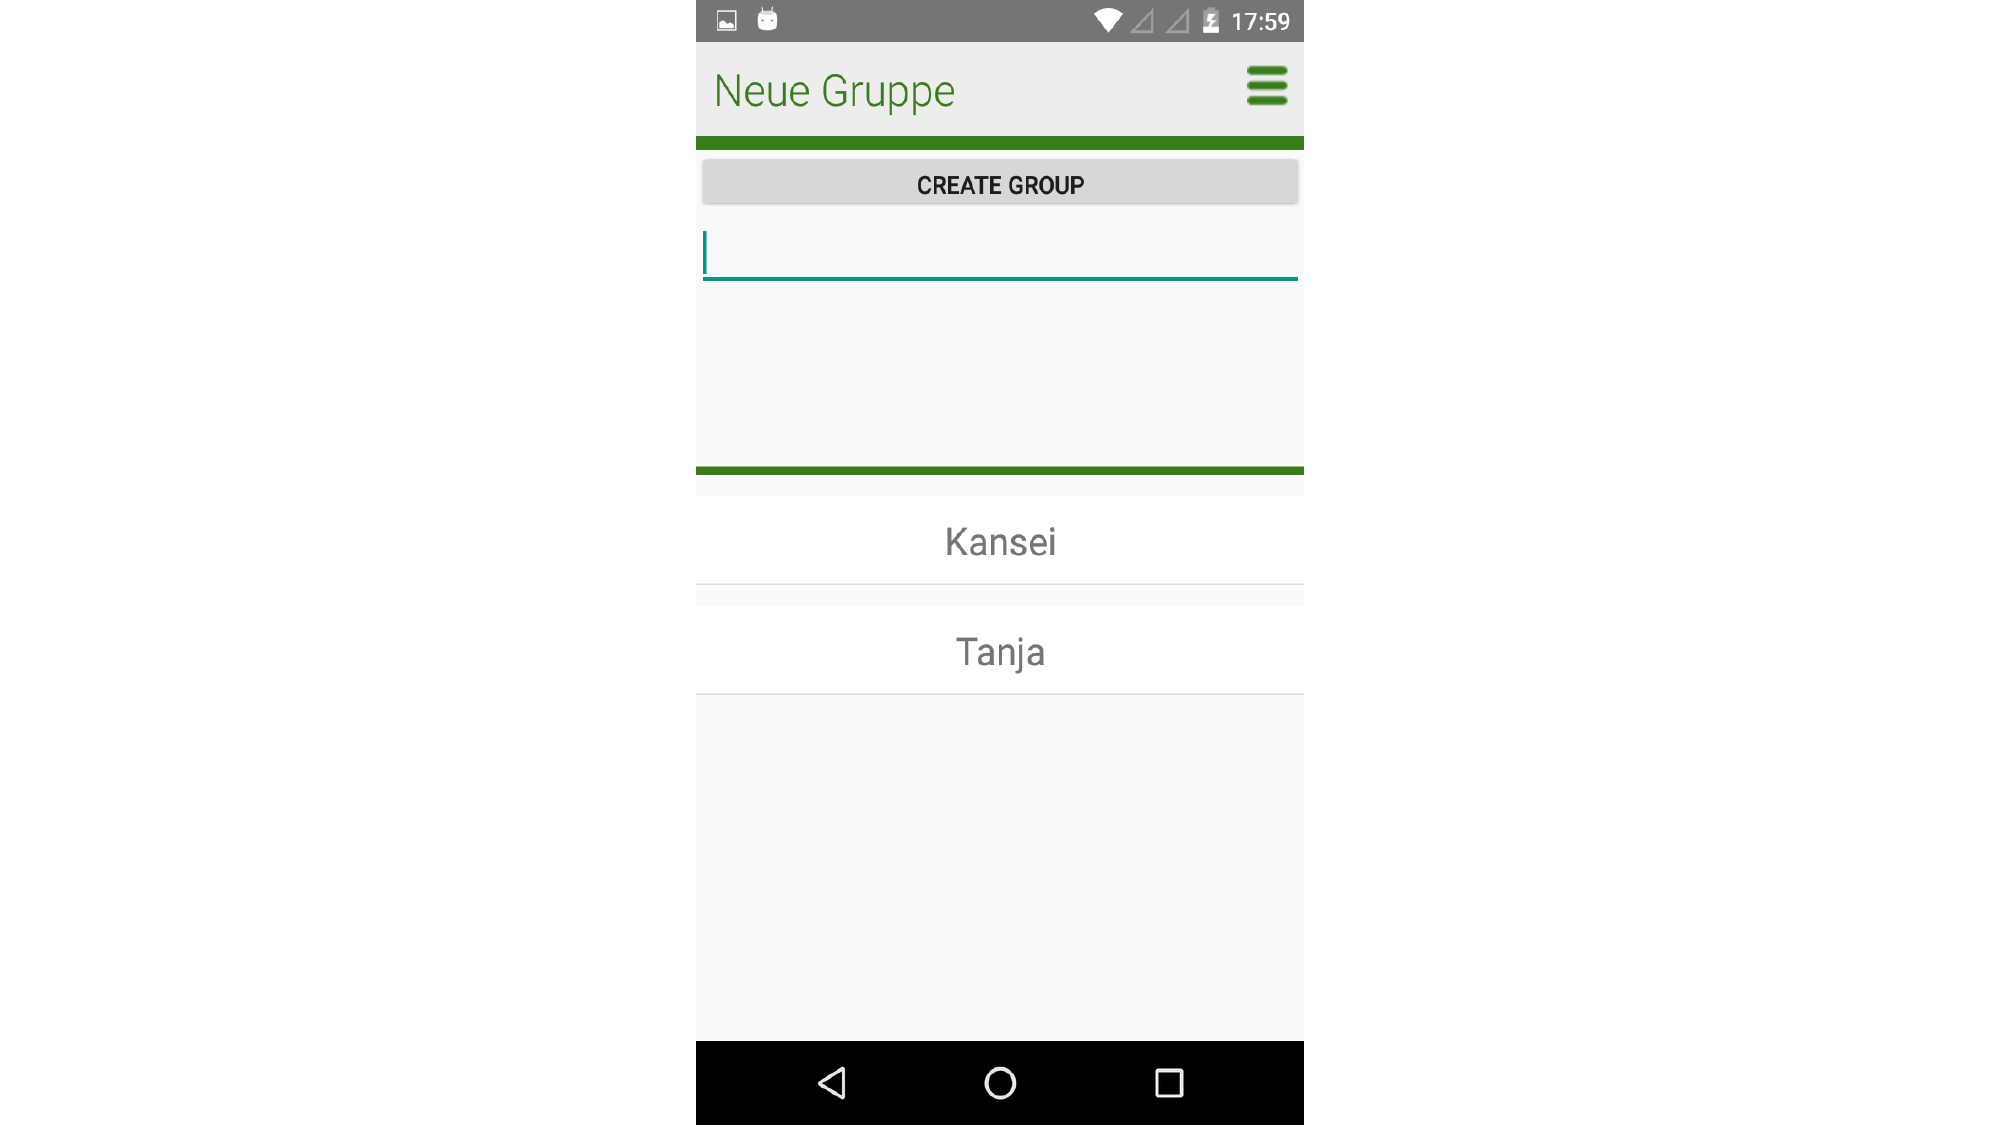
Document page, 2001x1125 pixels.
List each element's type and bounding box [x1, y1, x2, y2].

list [696, 0, 1304, 1125]
